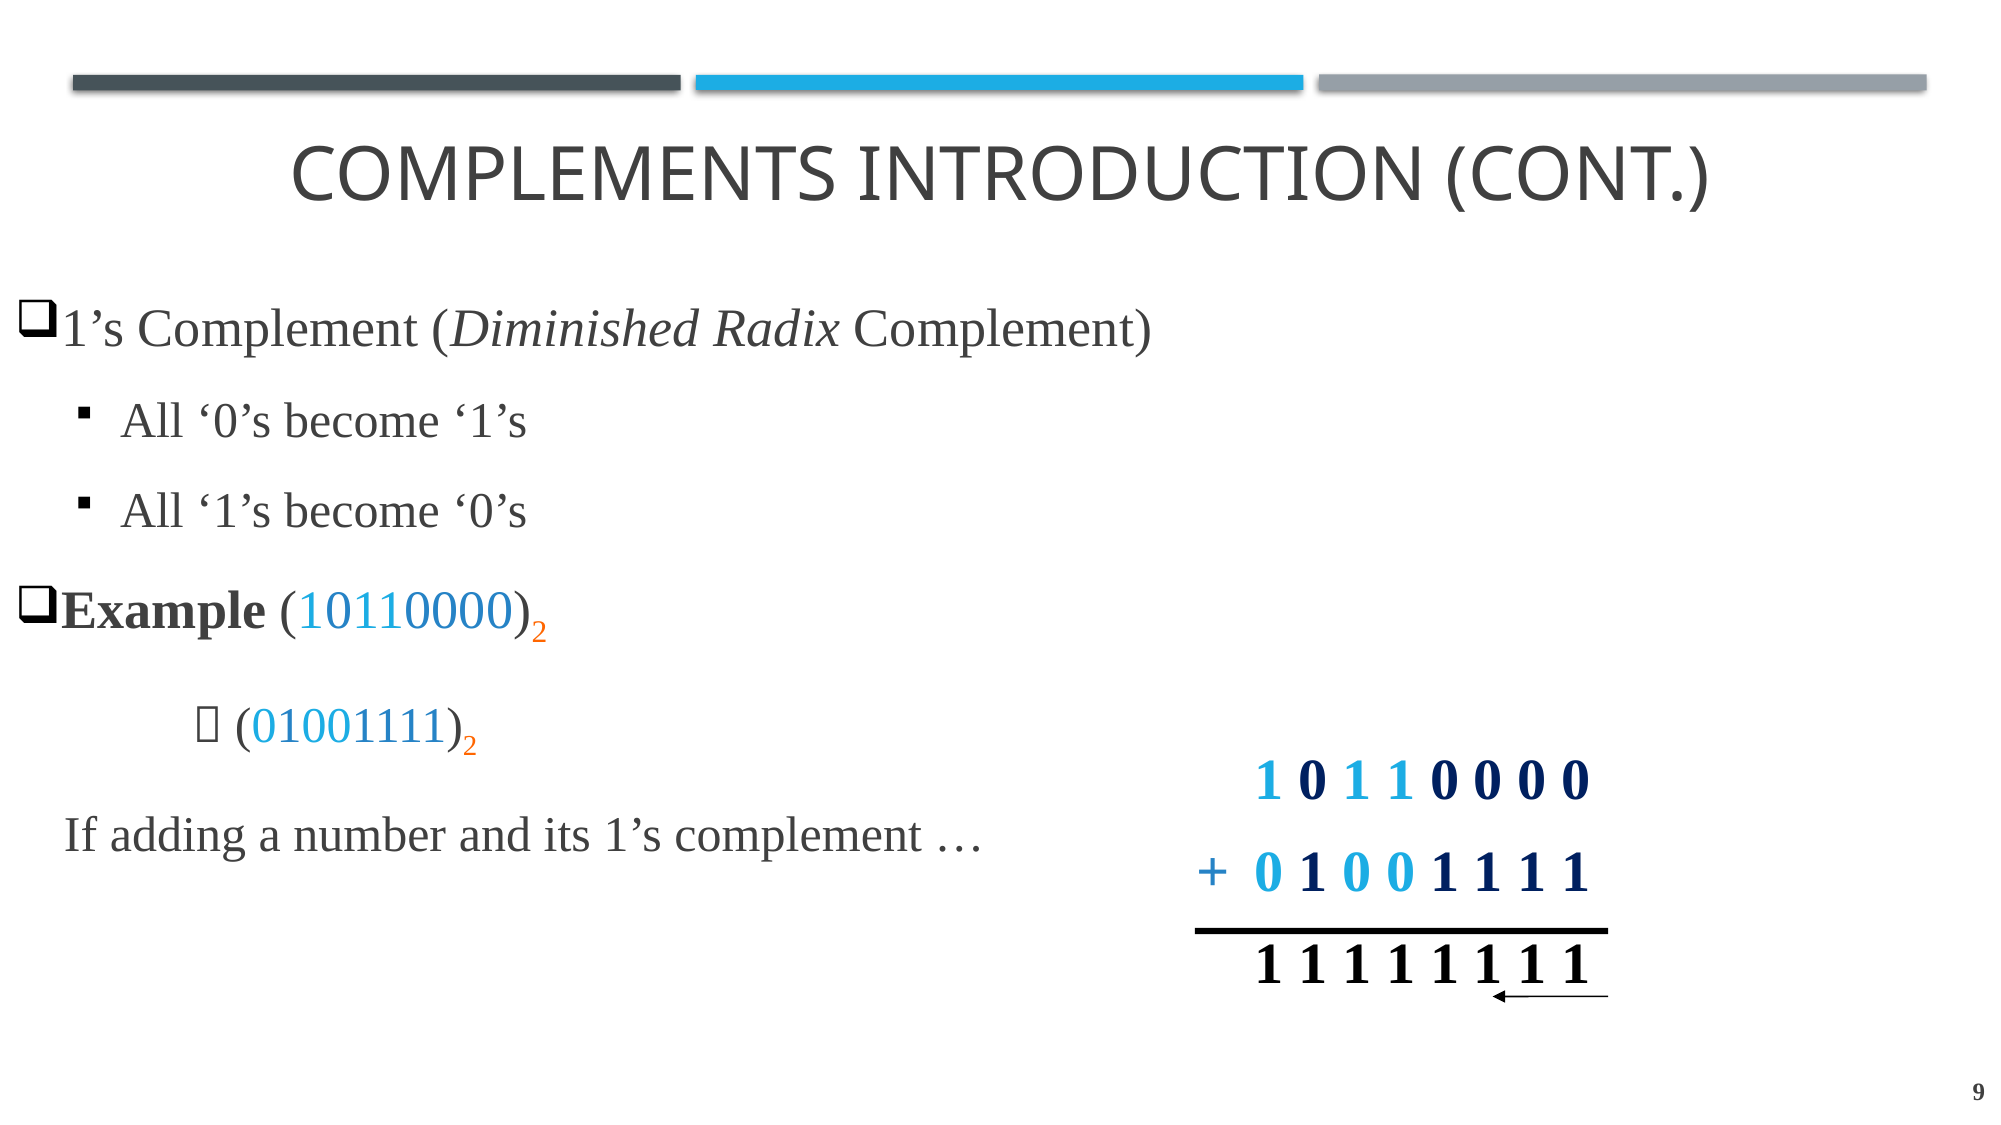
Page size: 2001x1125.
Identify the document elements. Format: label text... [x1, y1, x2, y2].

title Complements INTRODUCTION (Cont.) [0, 89, 2000, 252]
text_box 1 0 1 1 0 0 0 0 + 0 1 0 0 1 1 1 1 [1162, 749, 1591, 905]
text_box 1 1 1 1 1 1 1 1 [1162, 933, 1591, 997]
text_box [1492, 990, 1609, 1003]
slide_number 9 [1827, 1060, 2000, 1121]
list 1’s Complement (Diminished Radix Complement) All ‘0’s become ‘1’s All ‘1’s become ‘0’s Example (10110000)2  (01001111)2 If adding a number and its 1’s complement … [0, 252, 2000, 1125]
